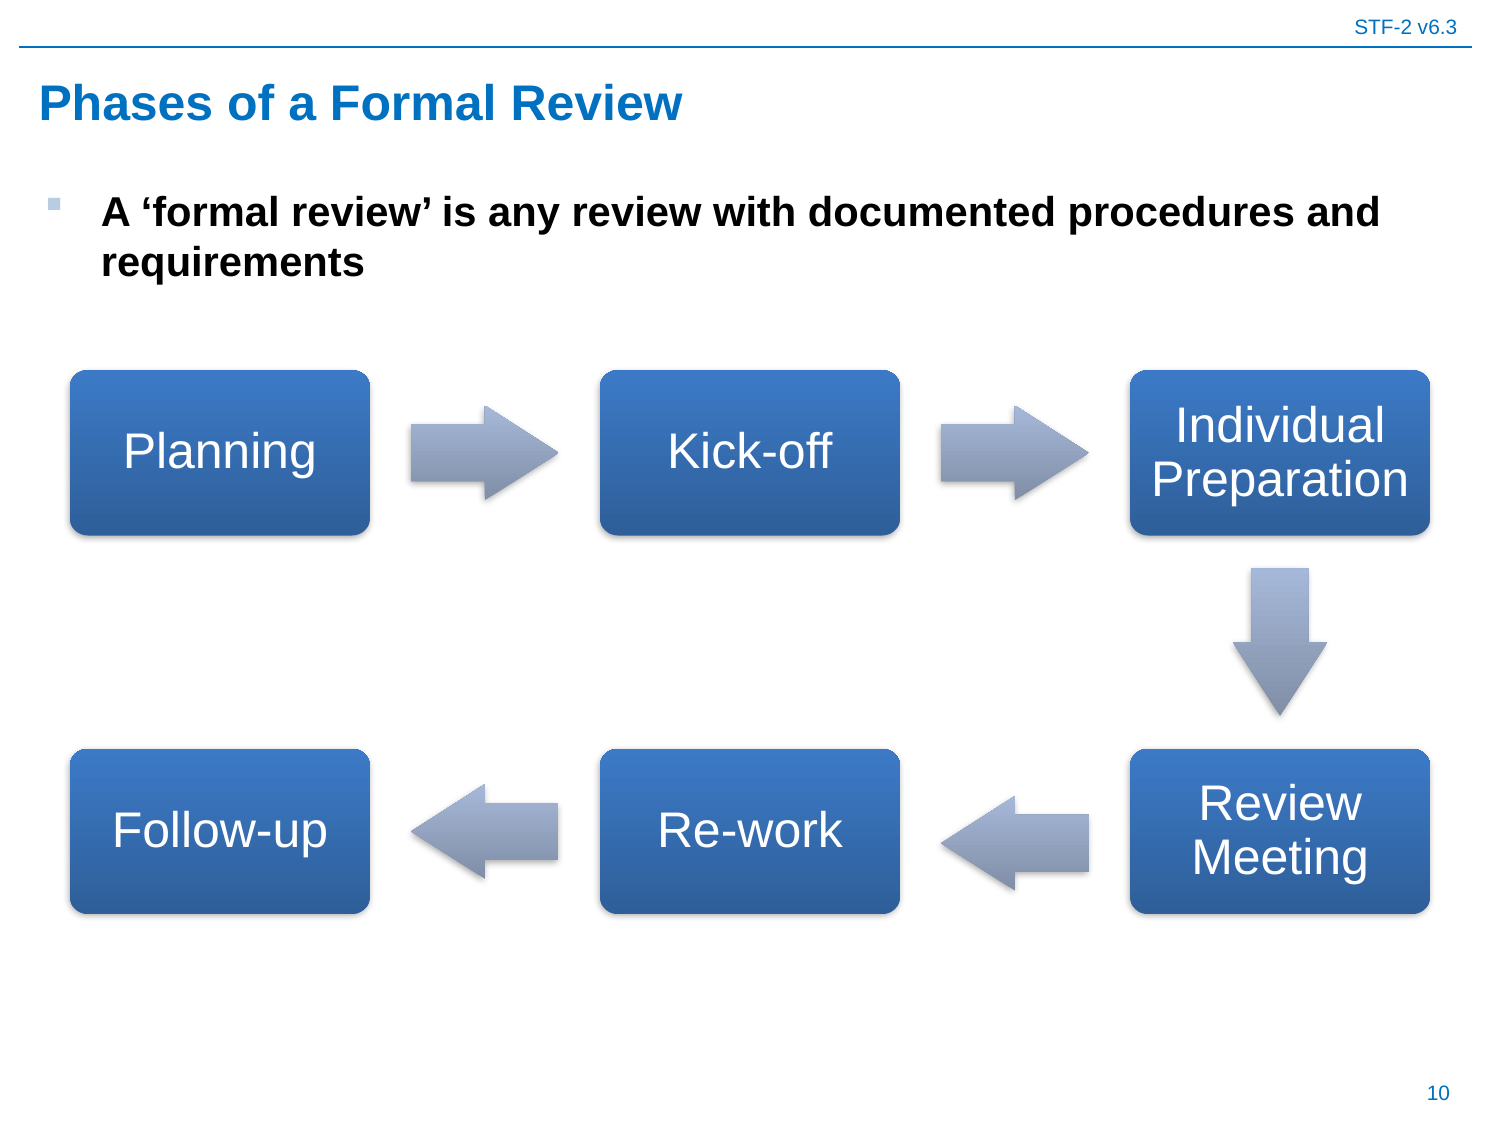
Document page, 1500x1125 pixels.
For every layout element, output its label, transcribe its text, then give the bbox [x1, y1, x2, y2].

title Phases of a Formal Review [23, 59, 1465, 142]
list A ‘formal review’ is any review with documented procedures and requirements [29, 177, 1477, 1063]
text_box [69, 369, 1431, 915]
